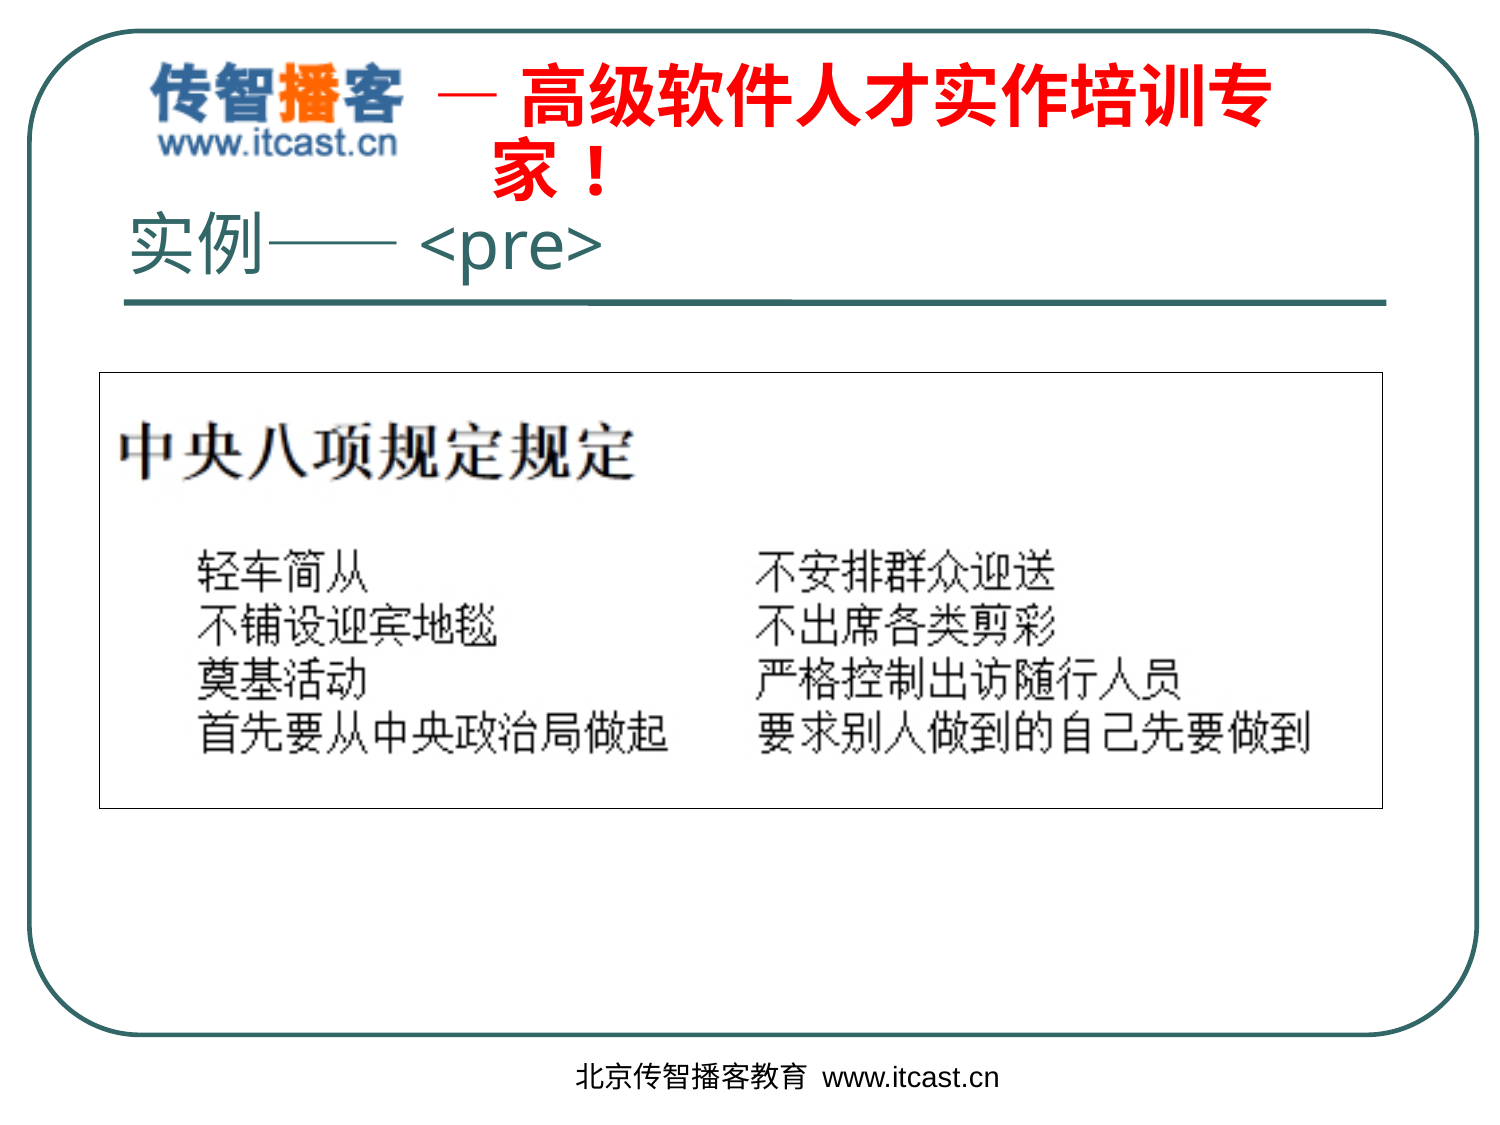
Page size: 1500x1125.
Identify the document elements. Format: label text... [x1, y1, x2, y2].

picture [99, 373, 1382, 809]
title 实例——<pre> [111, 54, 1375, 292]
